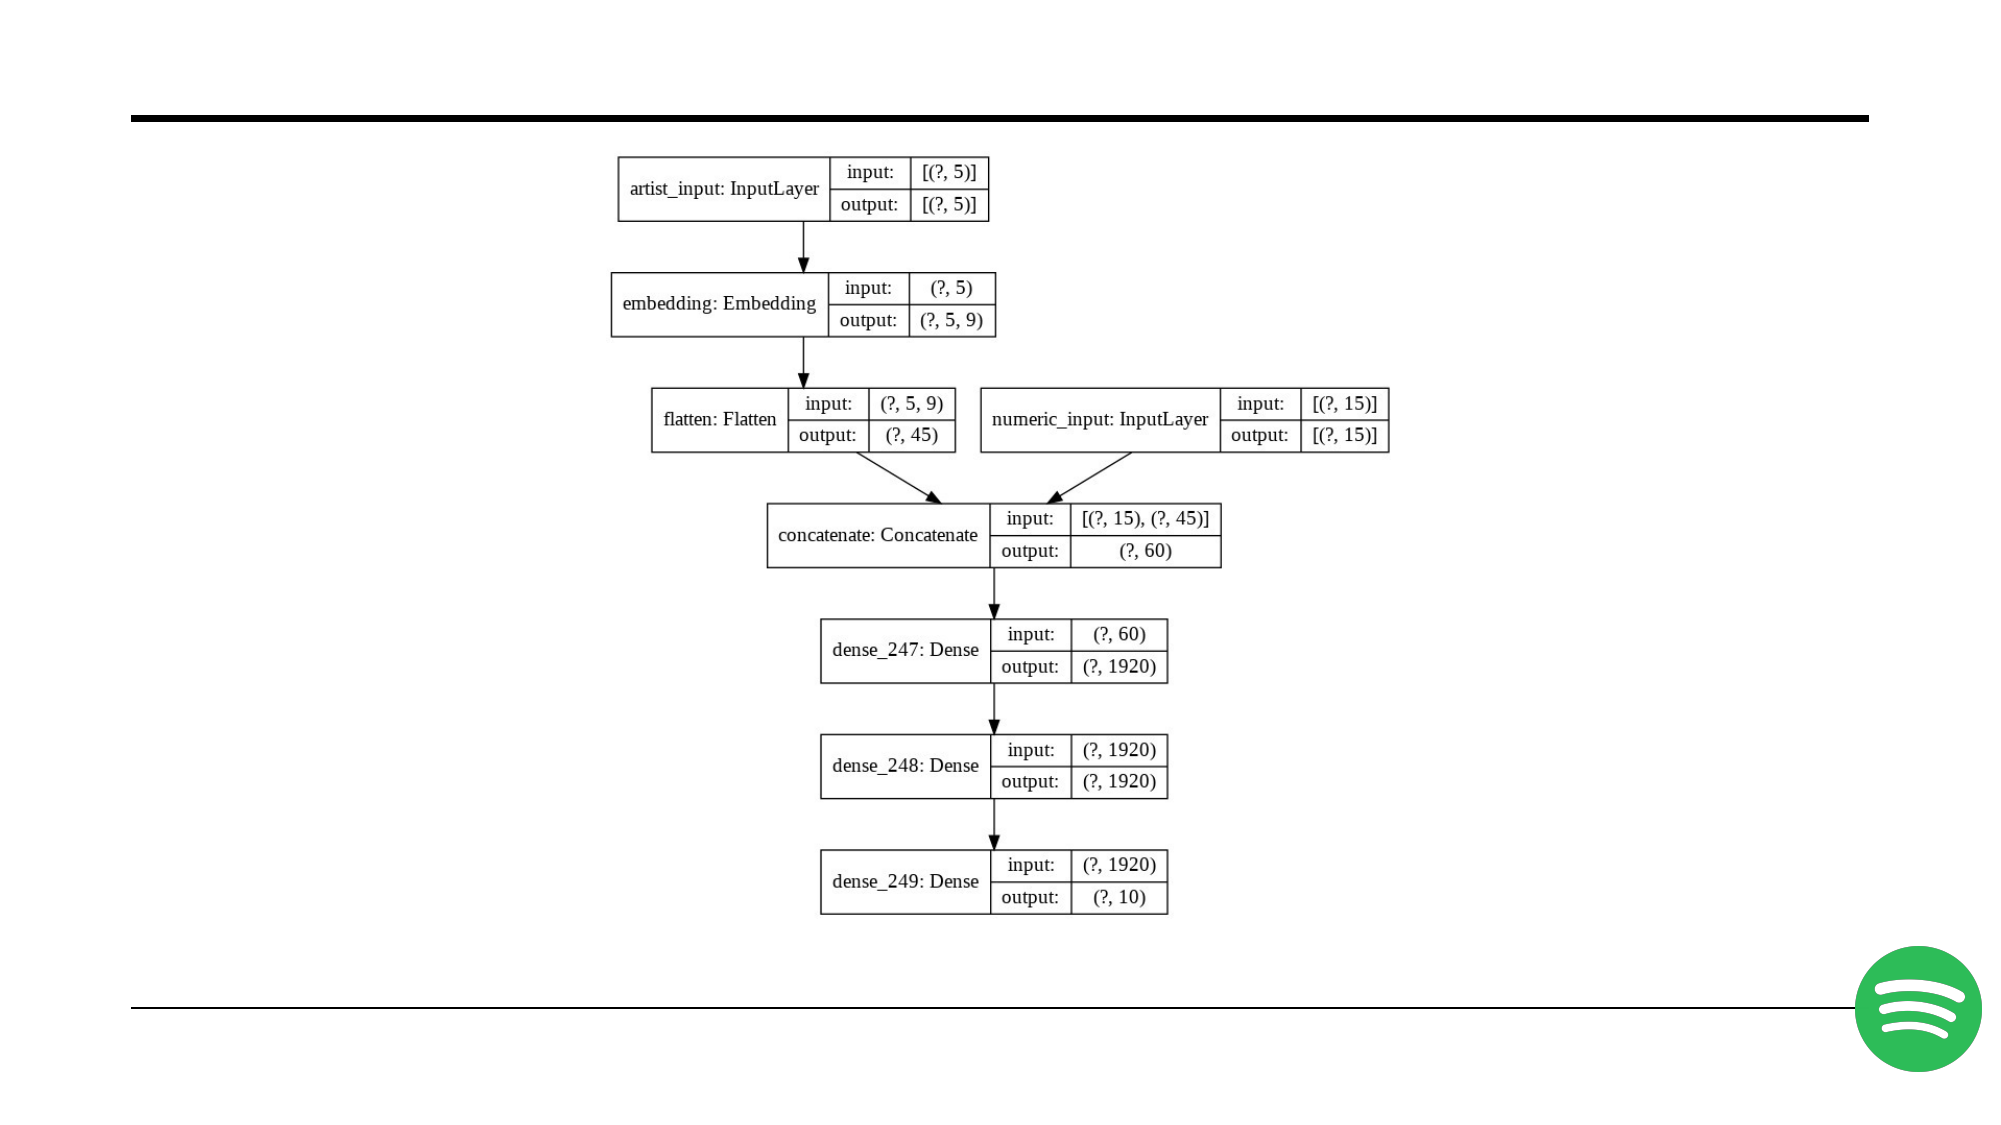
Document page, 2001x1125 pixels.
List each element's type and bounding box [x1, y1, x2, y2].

picture [1855, 946, 1982, 1072]
list [606, 151, 1394, 920]
